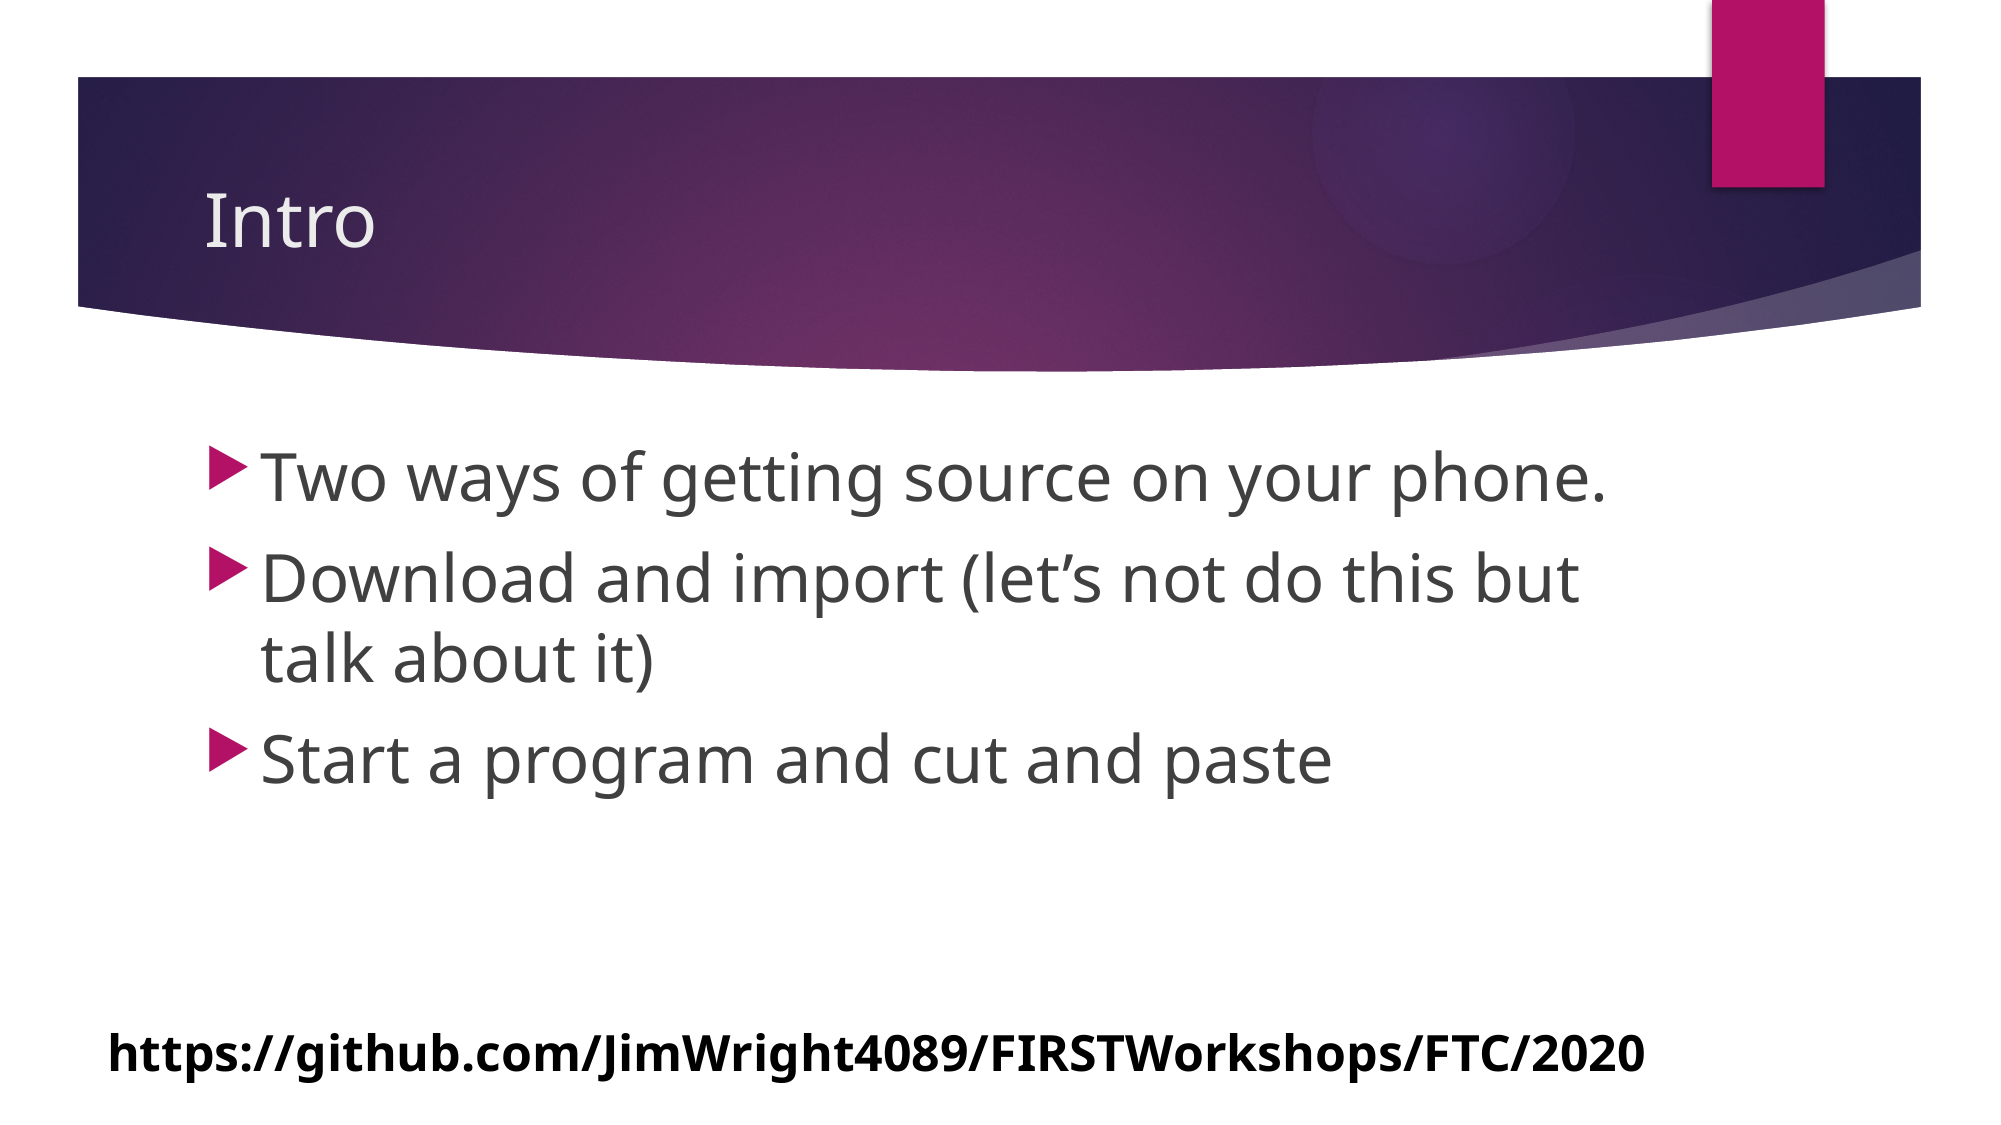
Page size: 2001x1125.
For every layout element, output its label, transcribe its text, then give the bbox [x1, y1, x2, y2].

footer https://github.com/JimWright4089/FIRSTWorkshops/FTC/2020 [92, 1020, 1723, 1082]
title Intro [189, 159, 1627, 276]
list Two ways of getting source on your phone. Download and import (let’s not do this but talk about it) Start a program and cut and paste [189, 427, 1638, 988]
